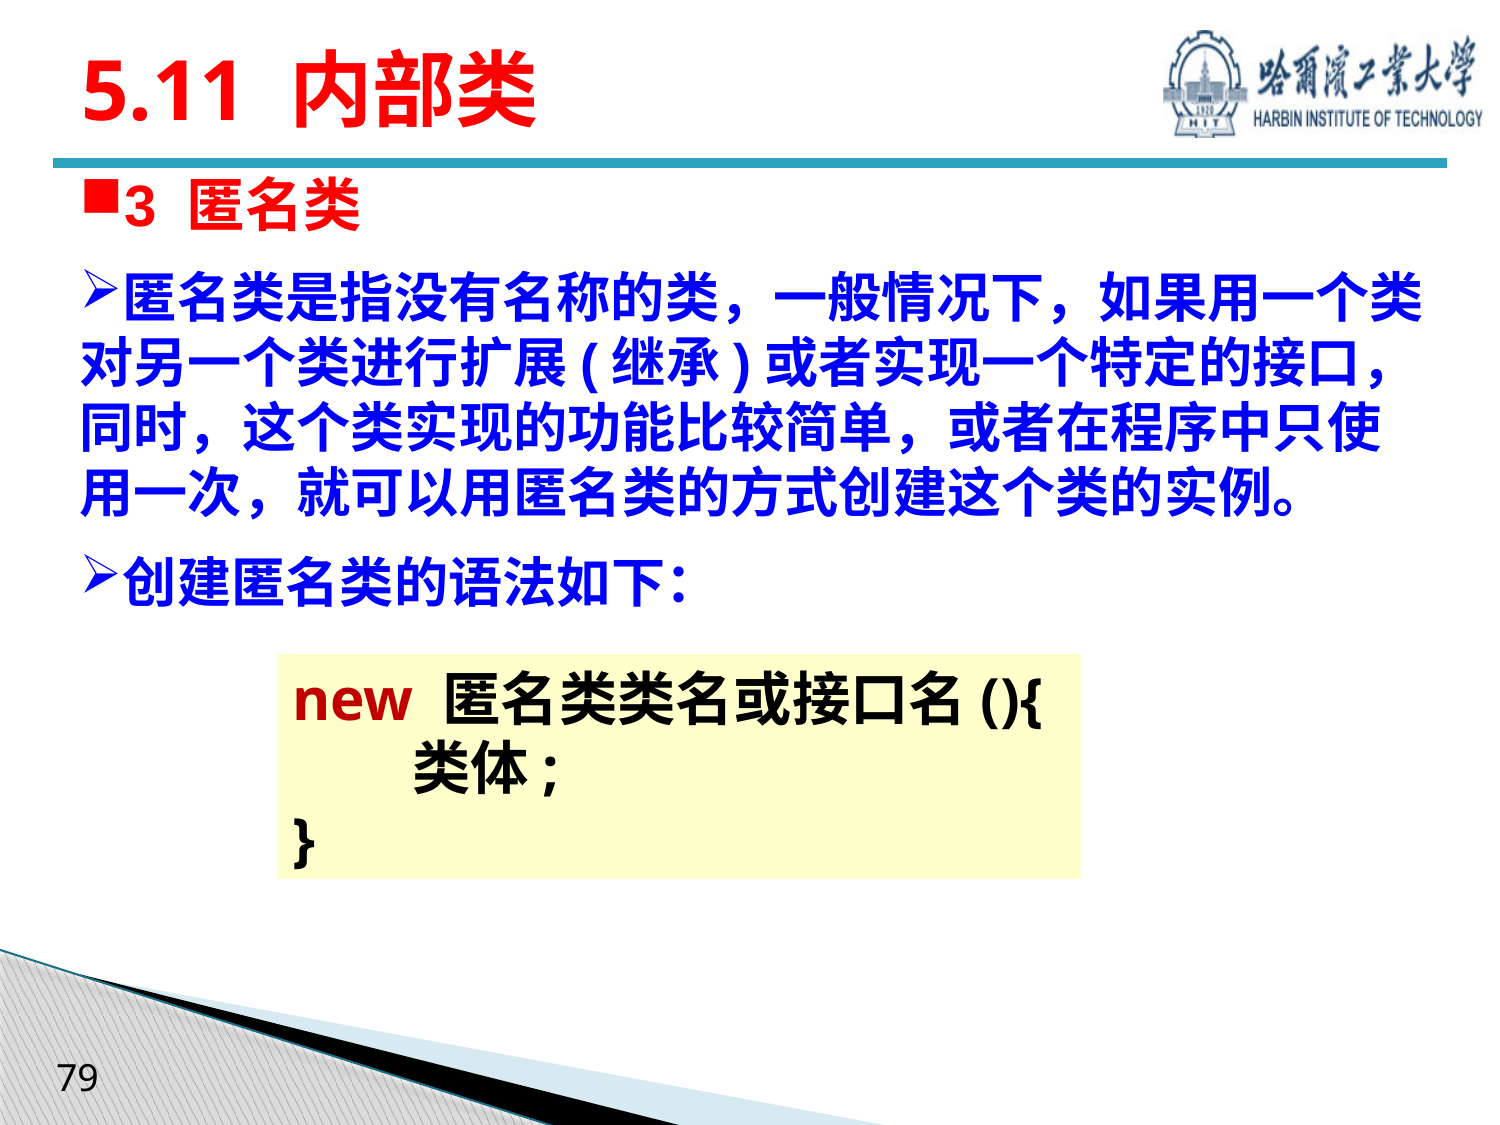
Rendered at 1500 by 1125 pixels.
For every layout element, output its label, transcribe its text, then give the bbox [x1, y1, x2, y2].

text_box 3 匿名类 匿名类是指没有名称的类，一般情况下，如果用一个类对另一个类进行扩展(继承)或者实现一个特定的接口，同时，这个类实现的功能比较简单，或者在程序中只使用一次，就可以用匿名类的方式创建这个类的实例。 创建匿名类的语法如下： [64, 160, 1447, 621]
picture [1417, 30, 1483, 138]
title 5.11 内部类 [66, 23, 1417, 152]
text_box new 匿名类类名或接口名(){ 类体; } [277, 654, 1081, 879]
